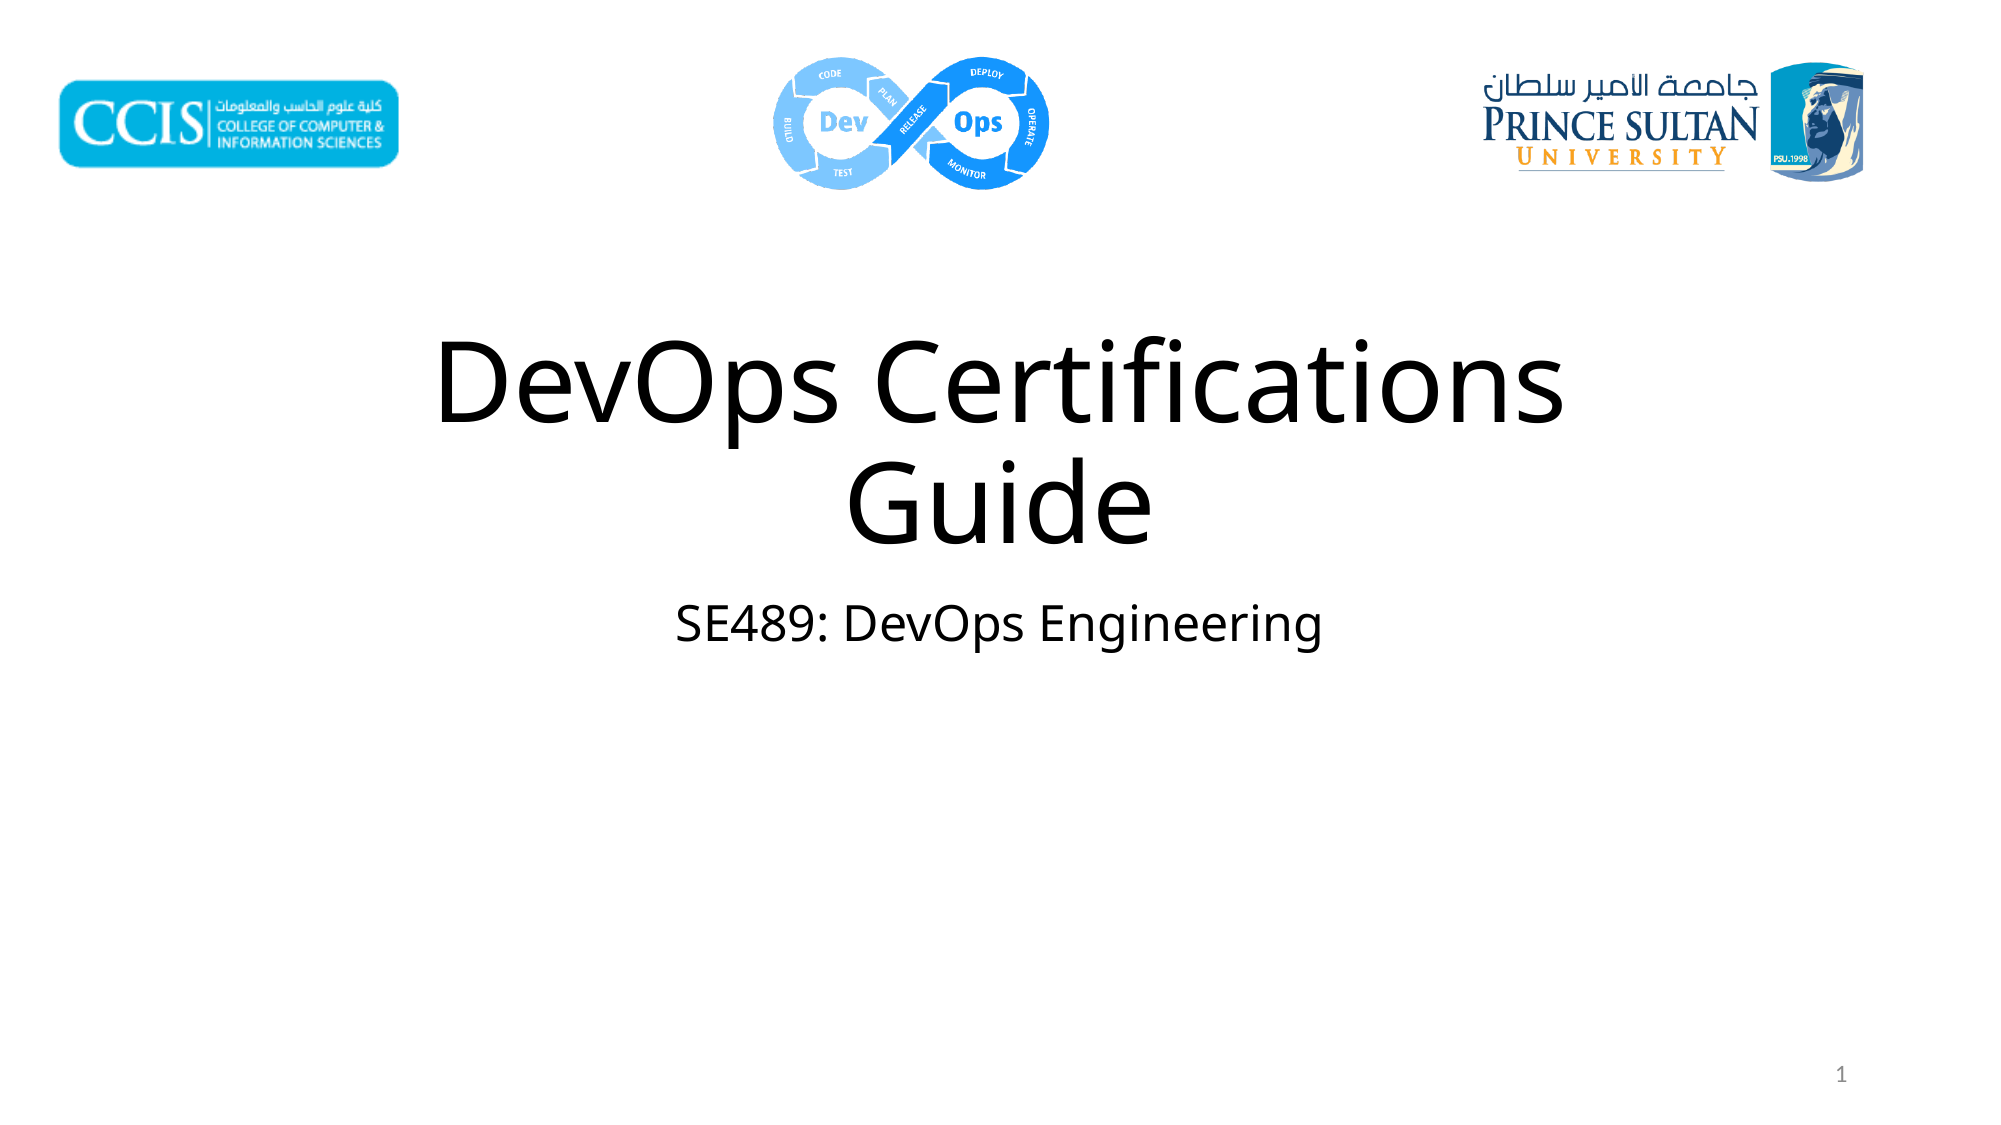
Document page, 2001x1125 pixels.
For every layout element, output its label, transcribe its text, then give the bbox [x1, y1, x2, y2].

picture [1451, 49, 1879, 199]
slide_number 1 [1412, 1042, 1863, 1103]
title DevOps Certifications Guide [249, 184, 1750, 576]
subtitle SE489: DevOps Engineering [249, 590, 1750, 863]
picture [57, 78, 402, 170]
picture [759, 37, 1063, 184]
